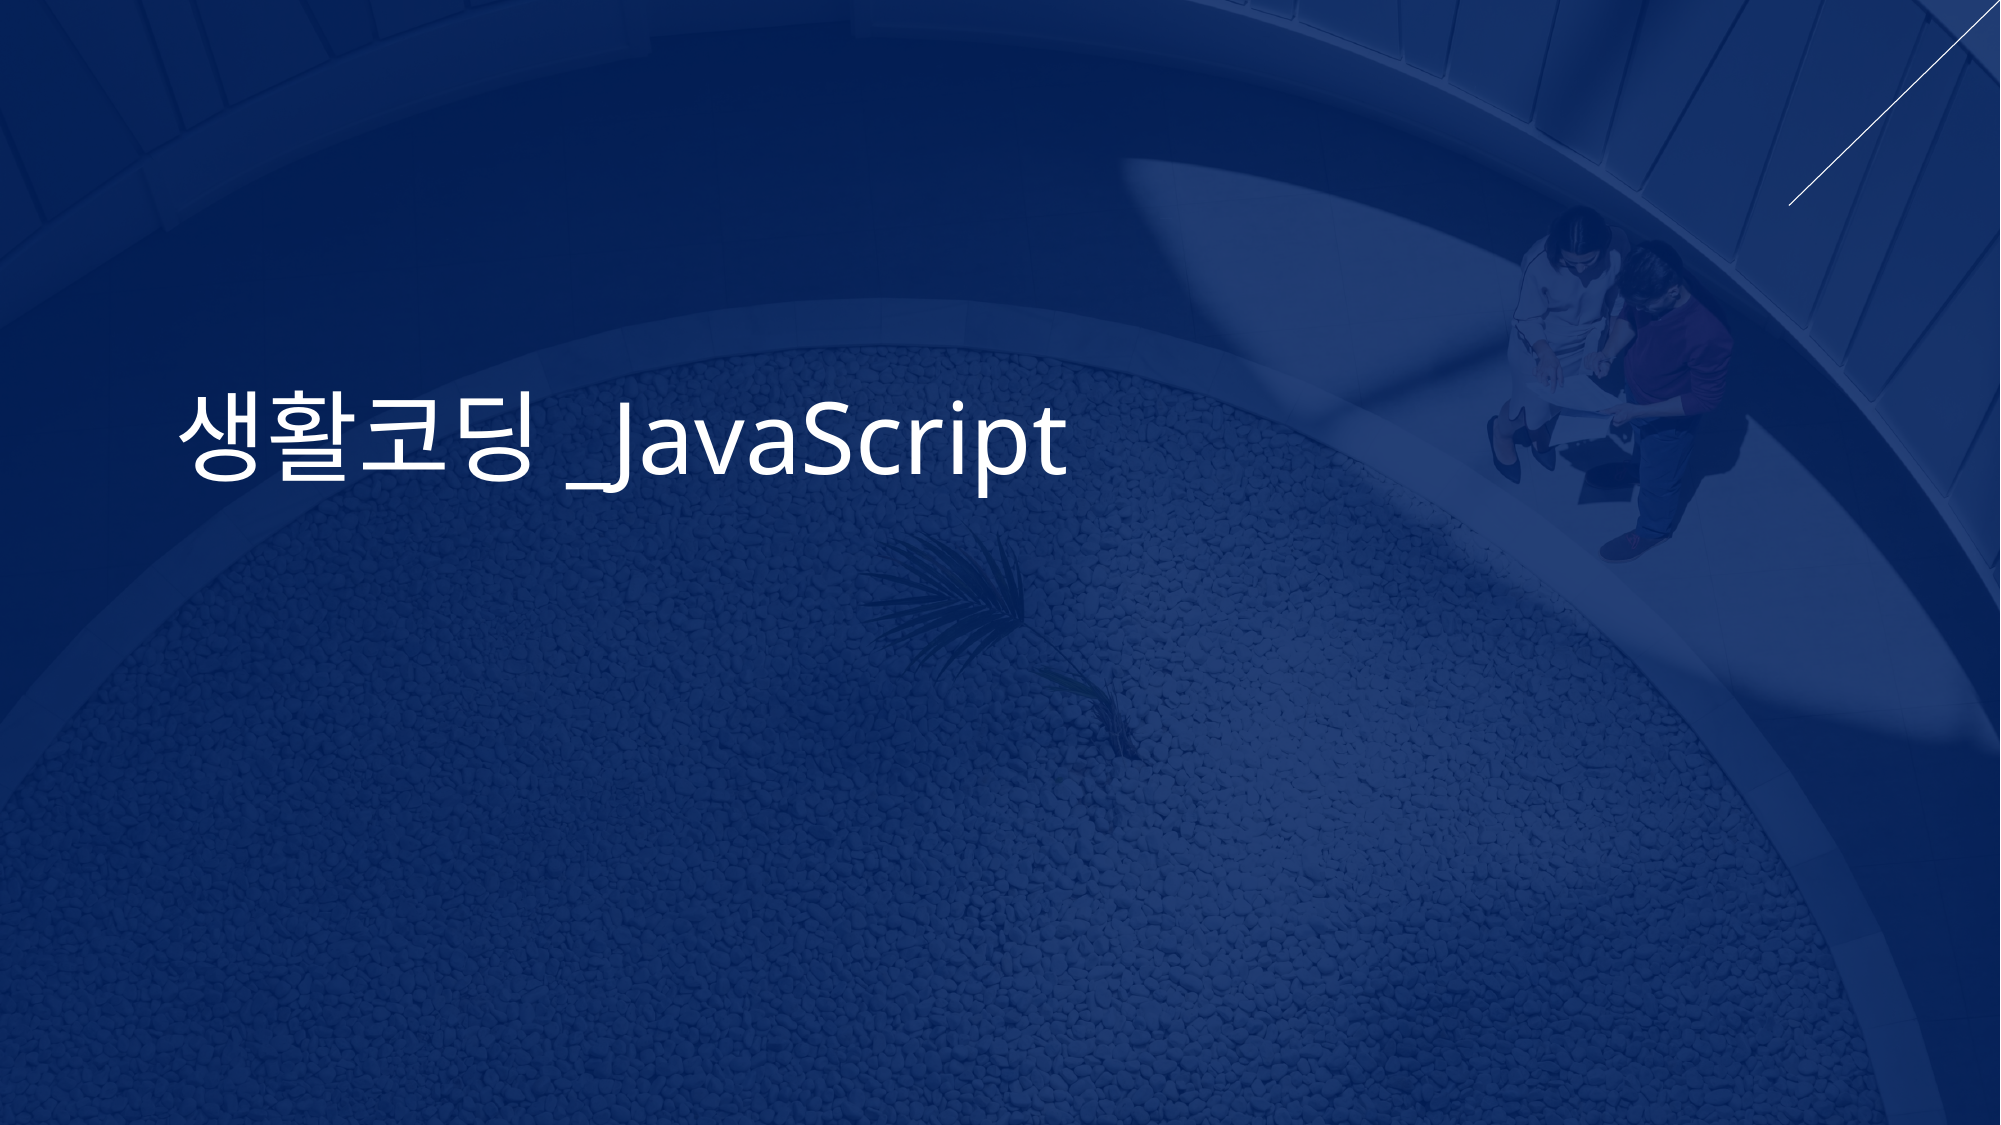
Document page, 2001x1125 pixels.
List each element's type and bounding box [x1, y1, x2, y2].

picture [0, 0, 2000, 1125]
text_box [1788, 0, 2000, 206]
